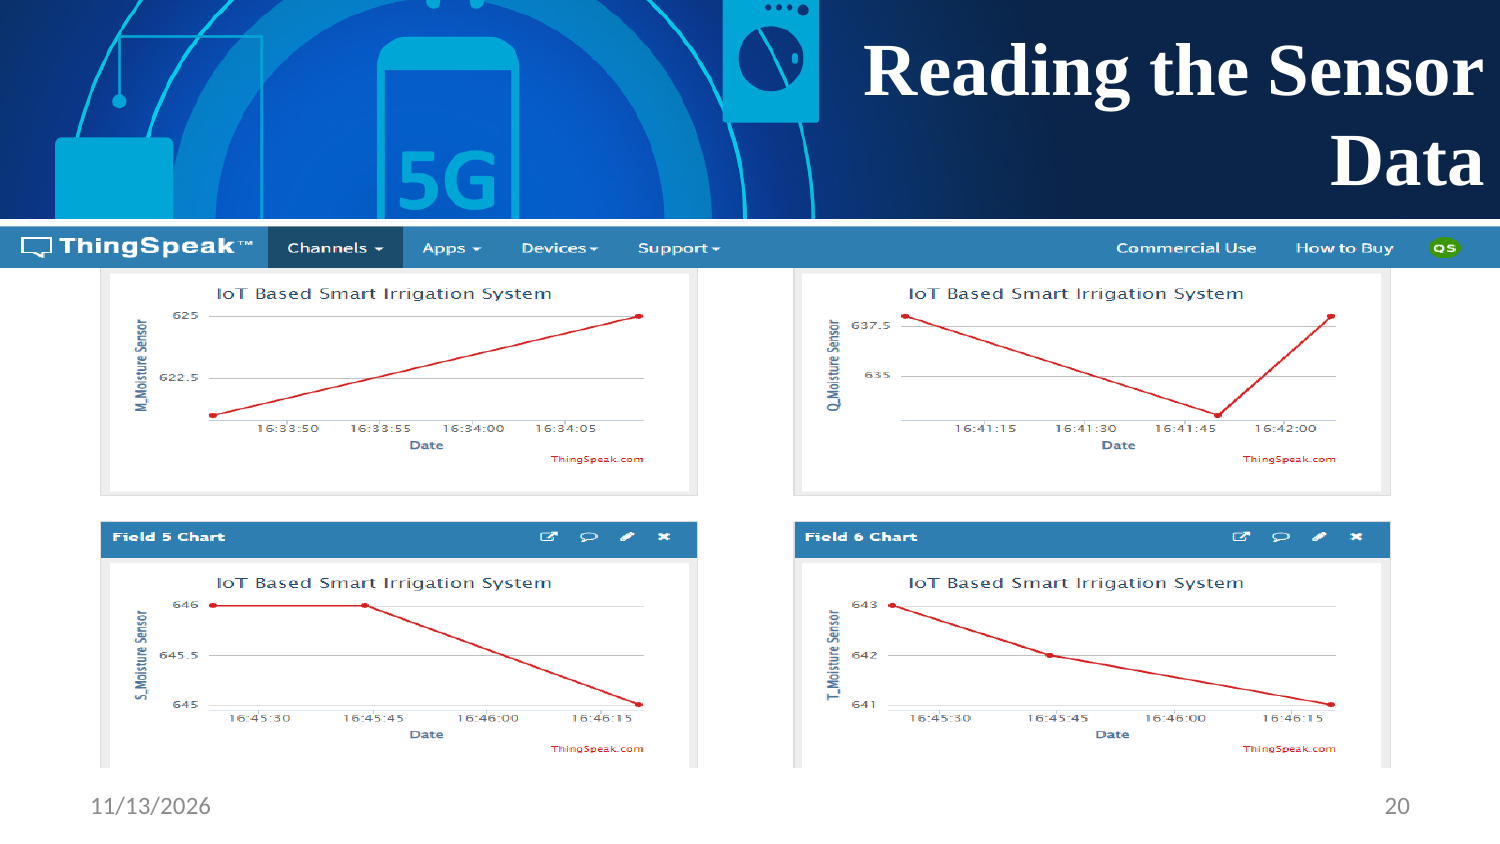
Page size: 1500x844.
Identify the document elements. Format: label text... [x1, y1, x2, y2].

slide_number 20 [1074, 782, 1425, 827]
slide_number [75, 782, 425, 827]
picture [0, 0, 1500, 844]
title Reading the Sensor Data [88, 0, 1500, 220]
